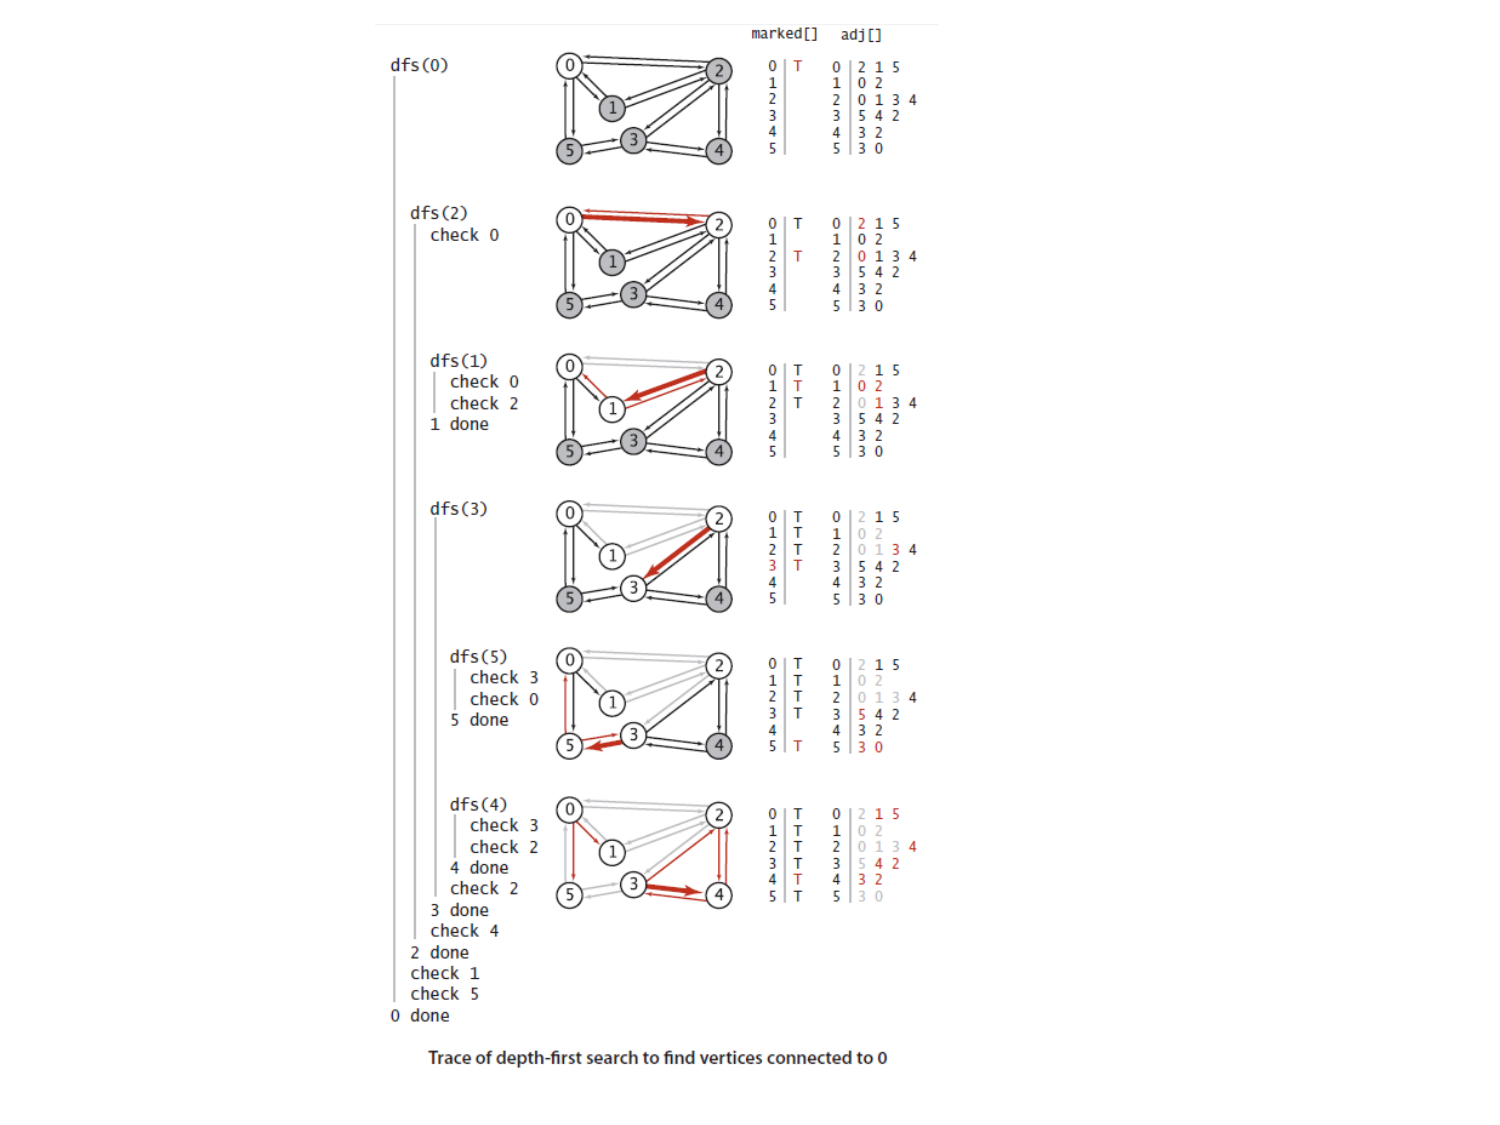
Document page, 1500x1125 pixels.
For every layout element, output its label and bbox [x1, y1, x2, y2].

picture [374, 24, 939, 1076]
